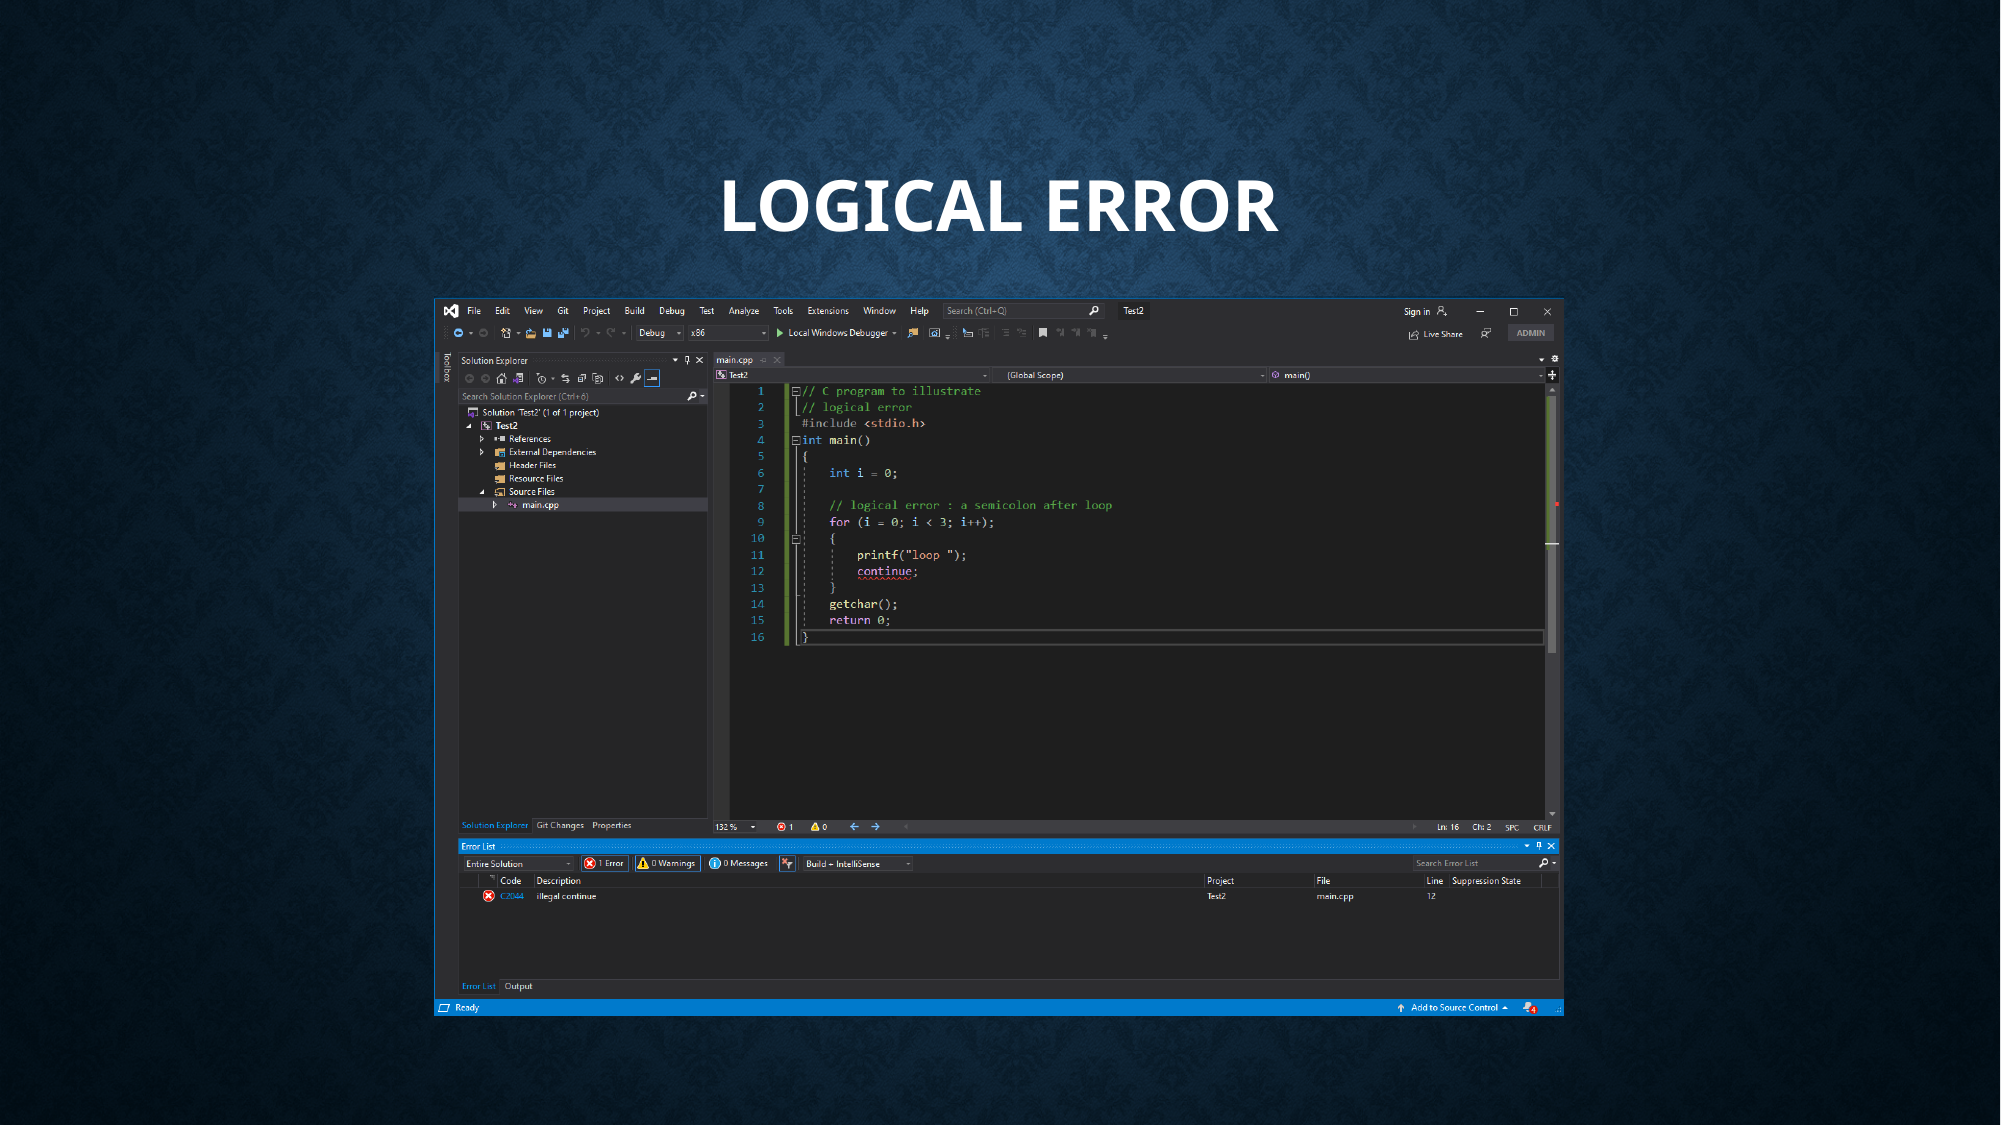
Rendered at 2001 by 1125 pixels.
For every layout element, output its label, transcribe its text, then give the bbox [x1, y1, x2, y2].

title LOGICAL ERROR [149, 99, 1849, 318]
picture [434, 295, 1564, 1017]
